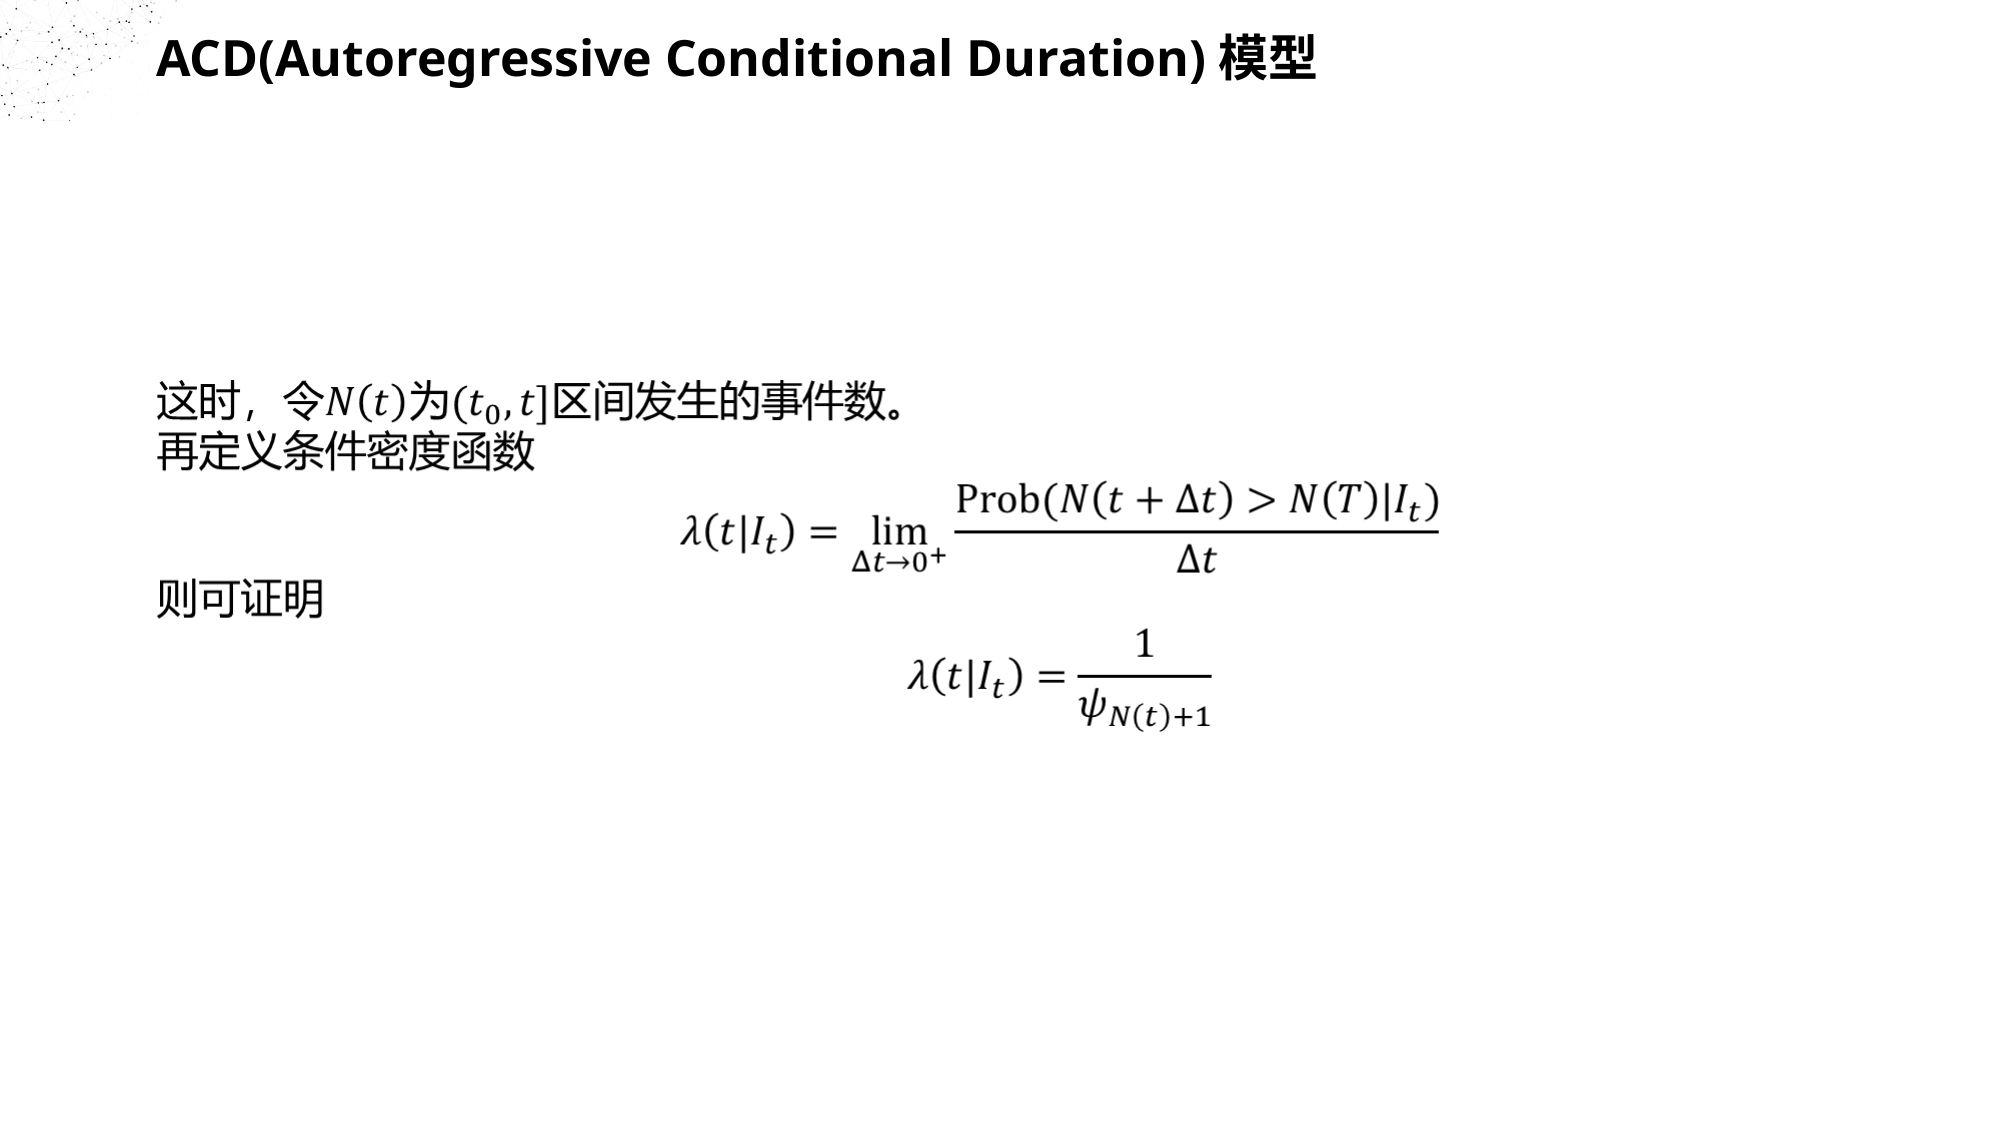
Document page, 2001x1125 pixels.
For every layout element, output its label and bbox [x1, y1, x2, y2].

text_box [141, 366, 1978, 740]
text_box [0, 0, 1562, 167]
